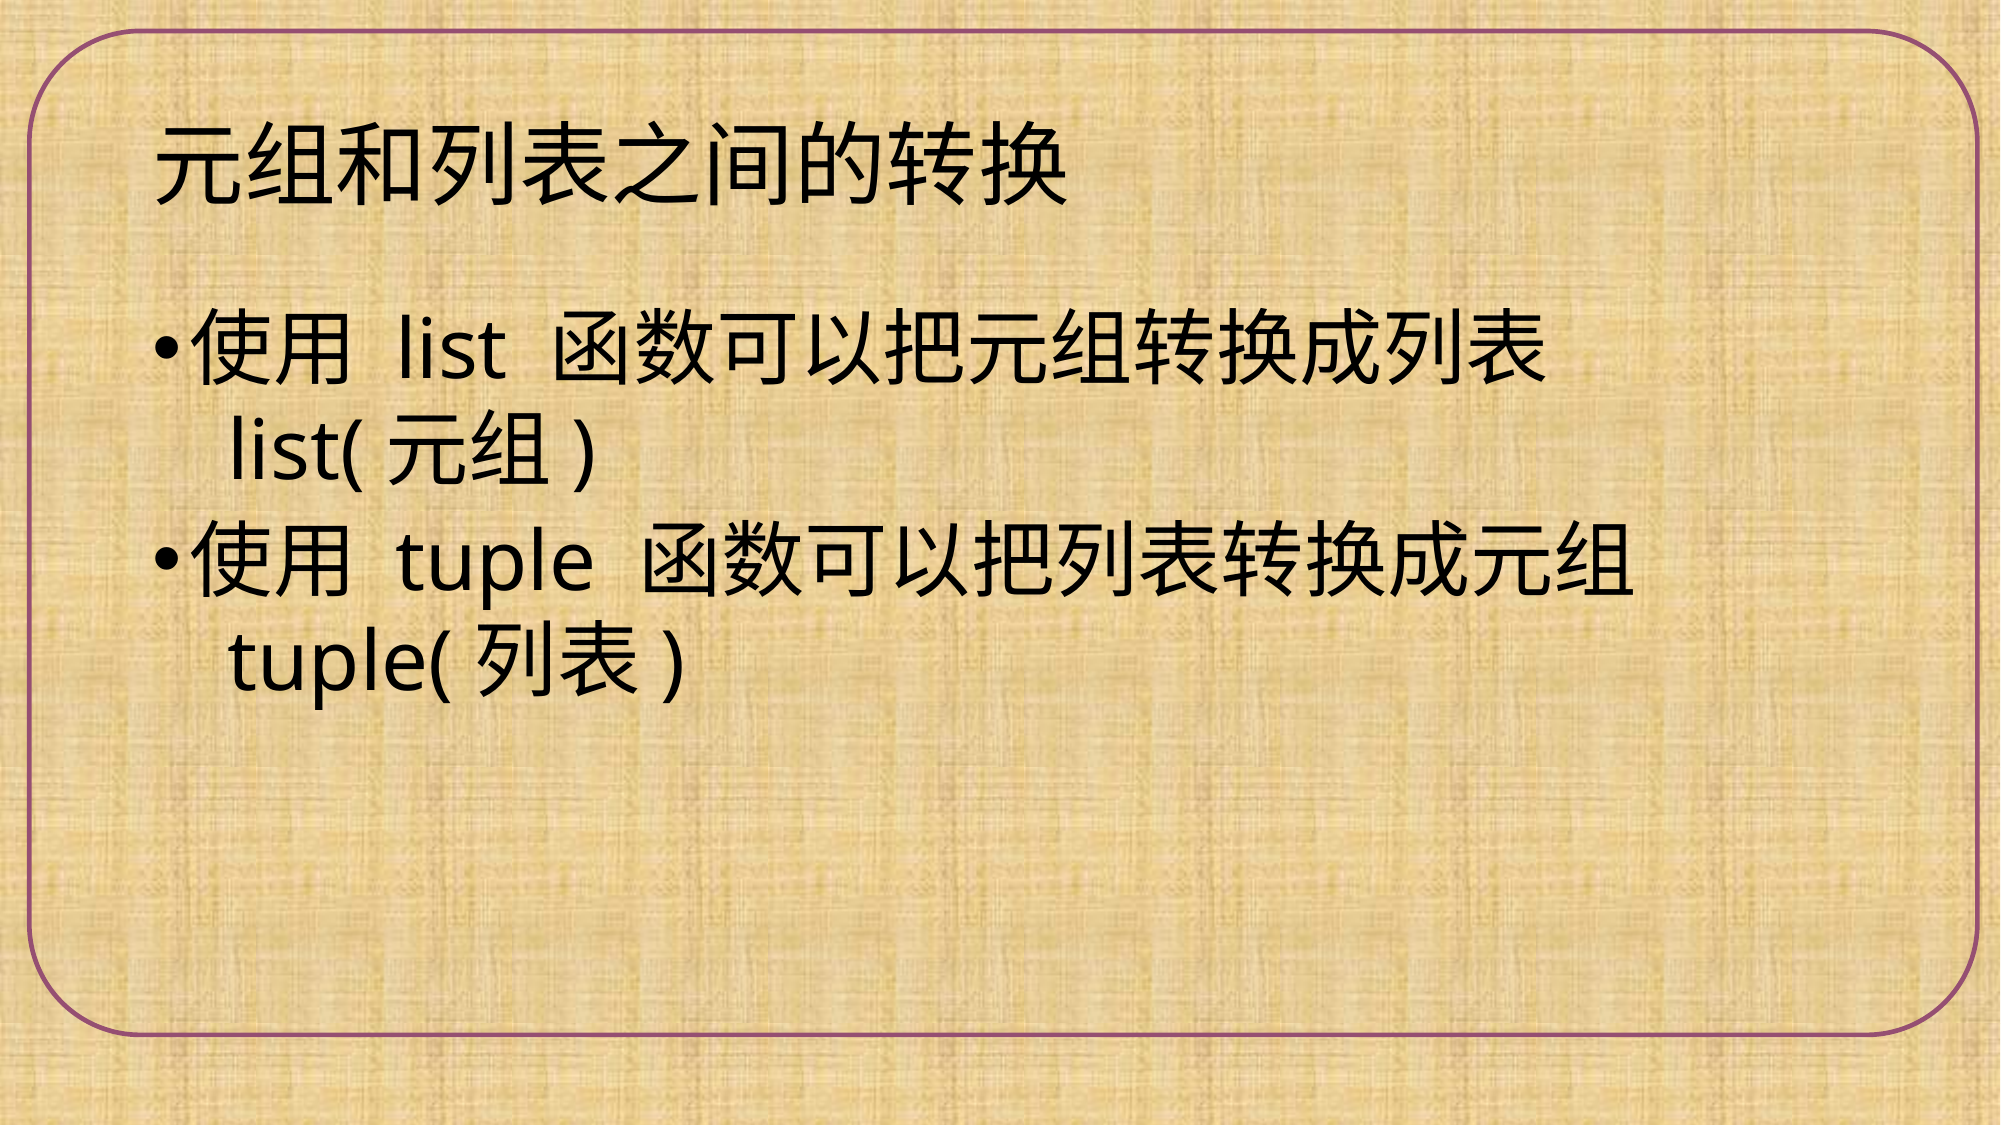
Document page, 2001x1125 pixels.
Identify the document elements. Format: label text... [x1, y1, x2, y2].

title 元组和列表之间的转换 [137, 59, 1863, 278]
picture [0, 0, 2001, 1125]
list 使用 list 函数可以把元组转换成列表 list(元组) 使用 tuple 函数可以把列表转换成元组 tuple(列表) [137, 299, 1863, 1014]
